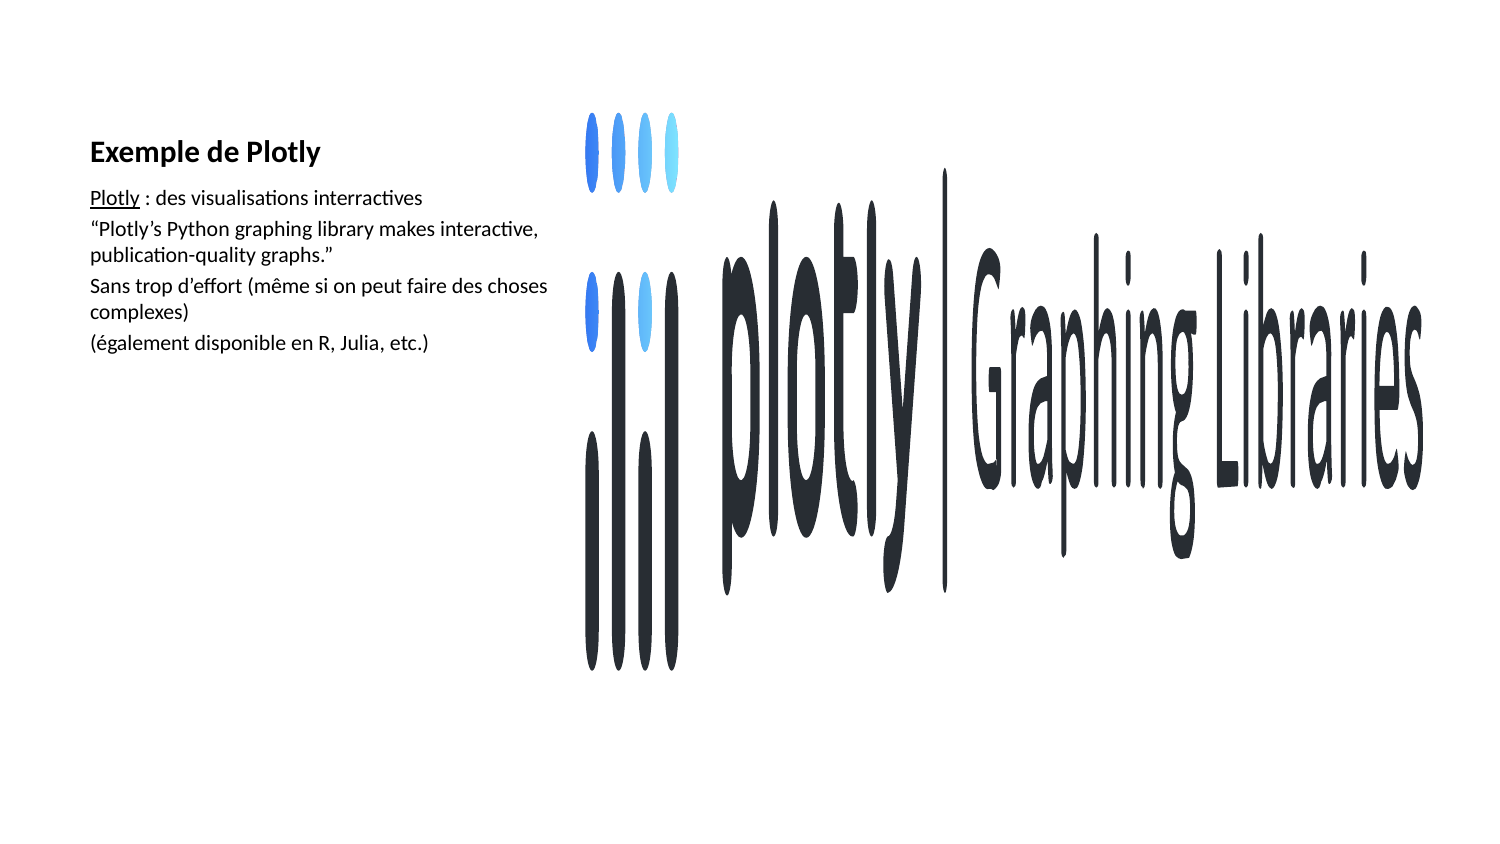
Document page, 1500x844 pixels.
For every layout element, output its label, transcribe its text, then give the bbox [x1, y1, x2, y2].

picture [585, 112, 1424, 671]
list Plotly : des visualisations interractives “Plotly’s Python graphing library makes interactive, publication-quality graphs.” Sans trop d’effort (même si on peut faire des choses complexes) (également disponible en R, Julia, etc.) [75, 176, 569, 754]
title Exemple de Plotly [75, 33, 569, 176]
